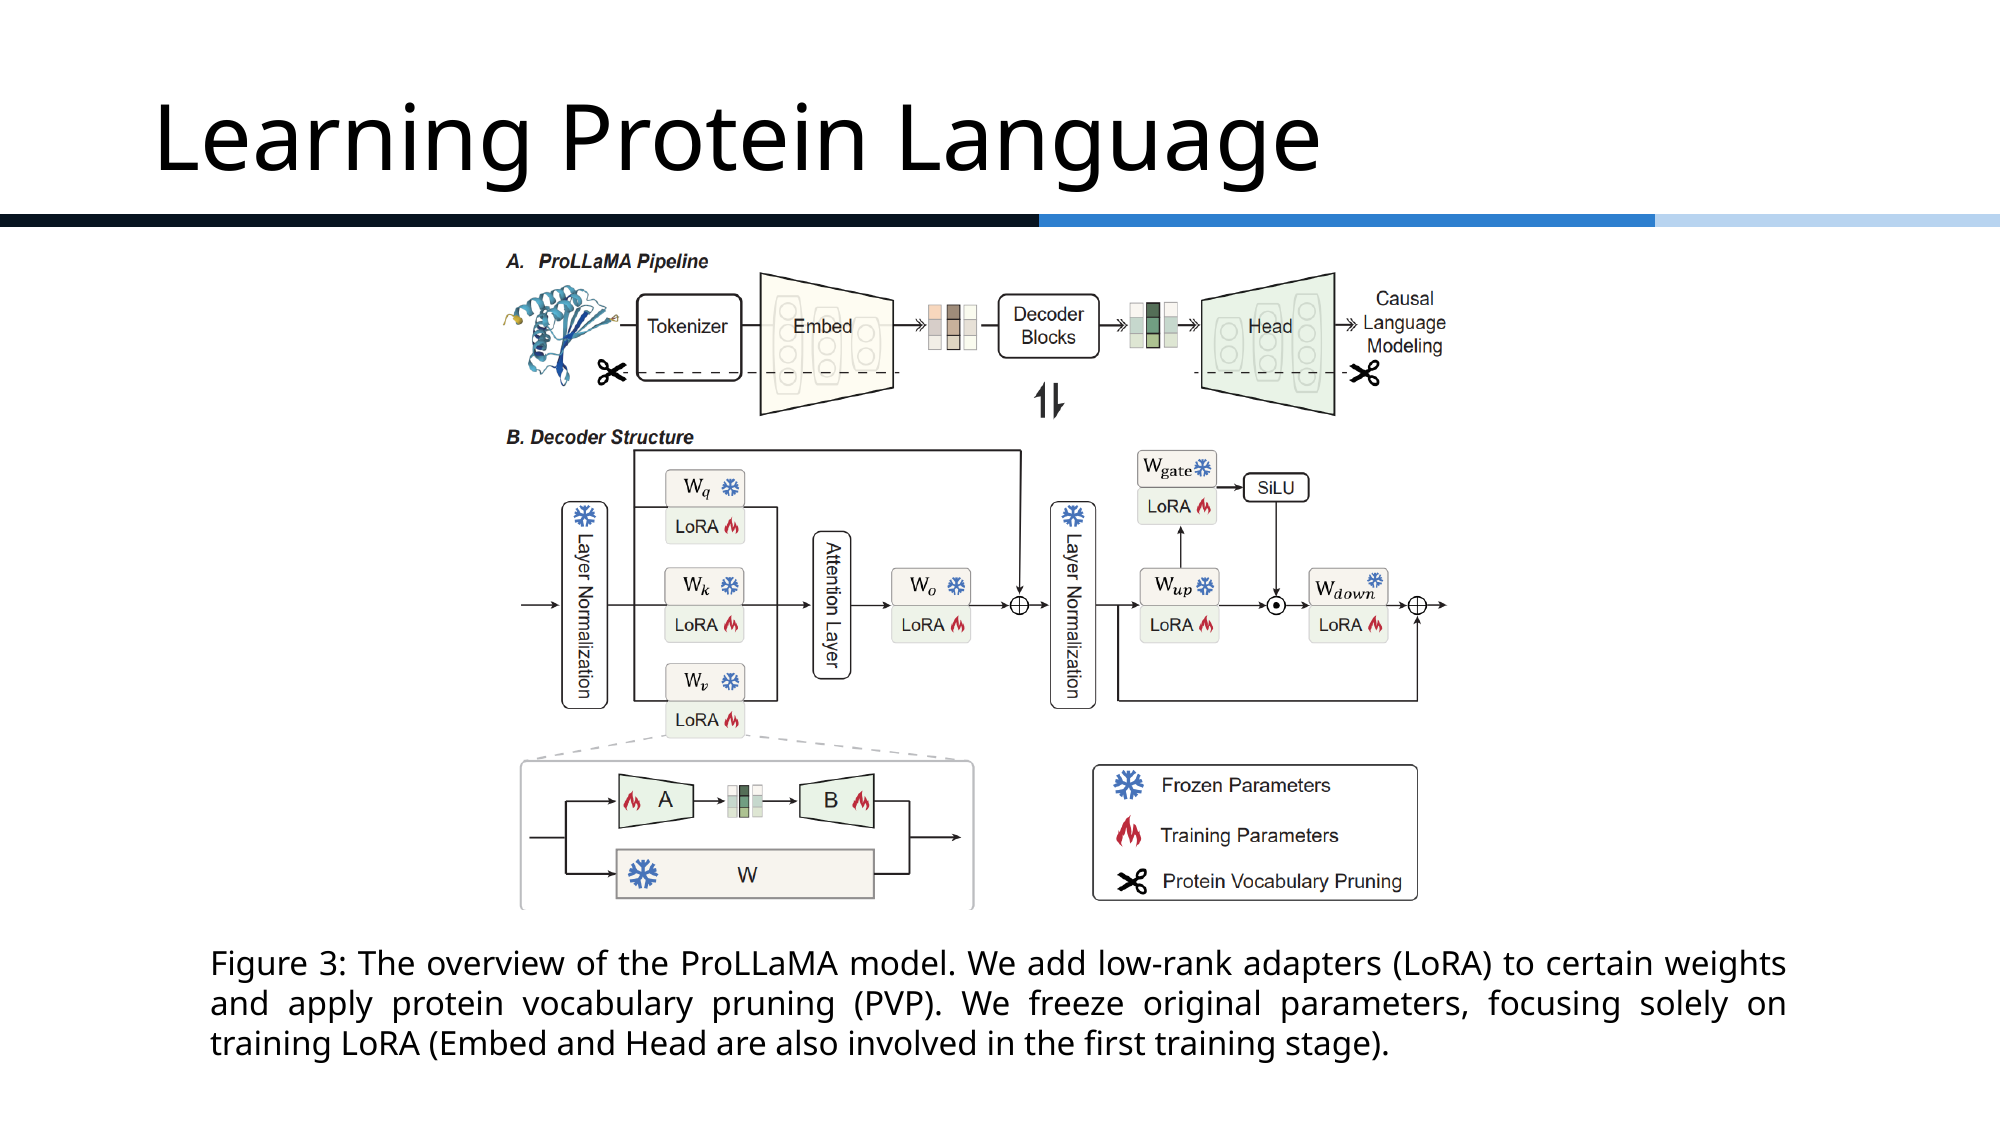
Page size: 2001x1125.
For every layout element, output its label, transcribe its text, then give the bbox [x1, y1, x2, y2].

text_box Figure 3: The overview of the ProLLaMA model. We add low-rank adapters (LoRA) to certain weights and apply protein vocabulary pruning (PVP). We freeze original parameters, focusing solely on training LoRA (Embed and Head are also involved in the first training stage). [195, 934, 1805, 1070]
picture [485, 245, 1455, 910]
title Learning Protein Language [137, 59, 1863, 221]
